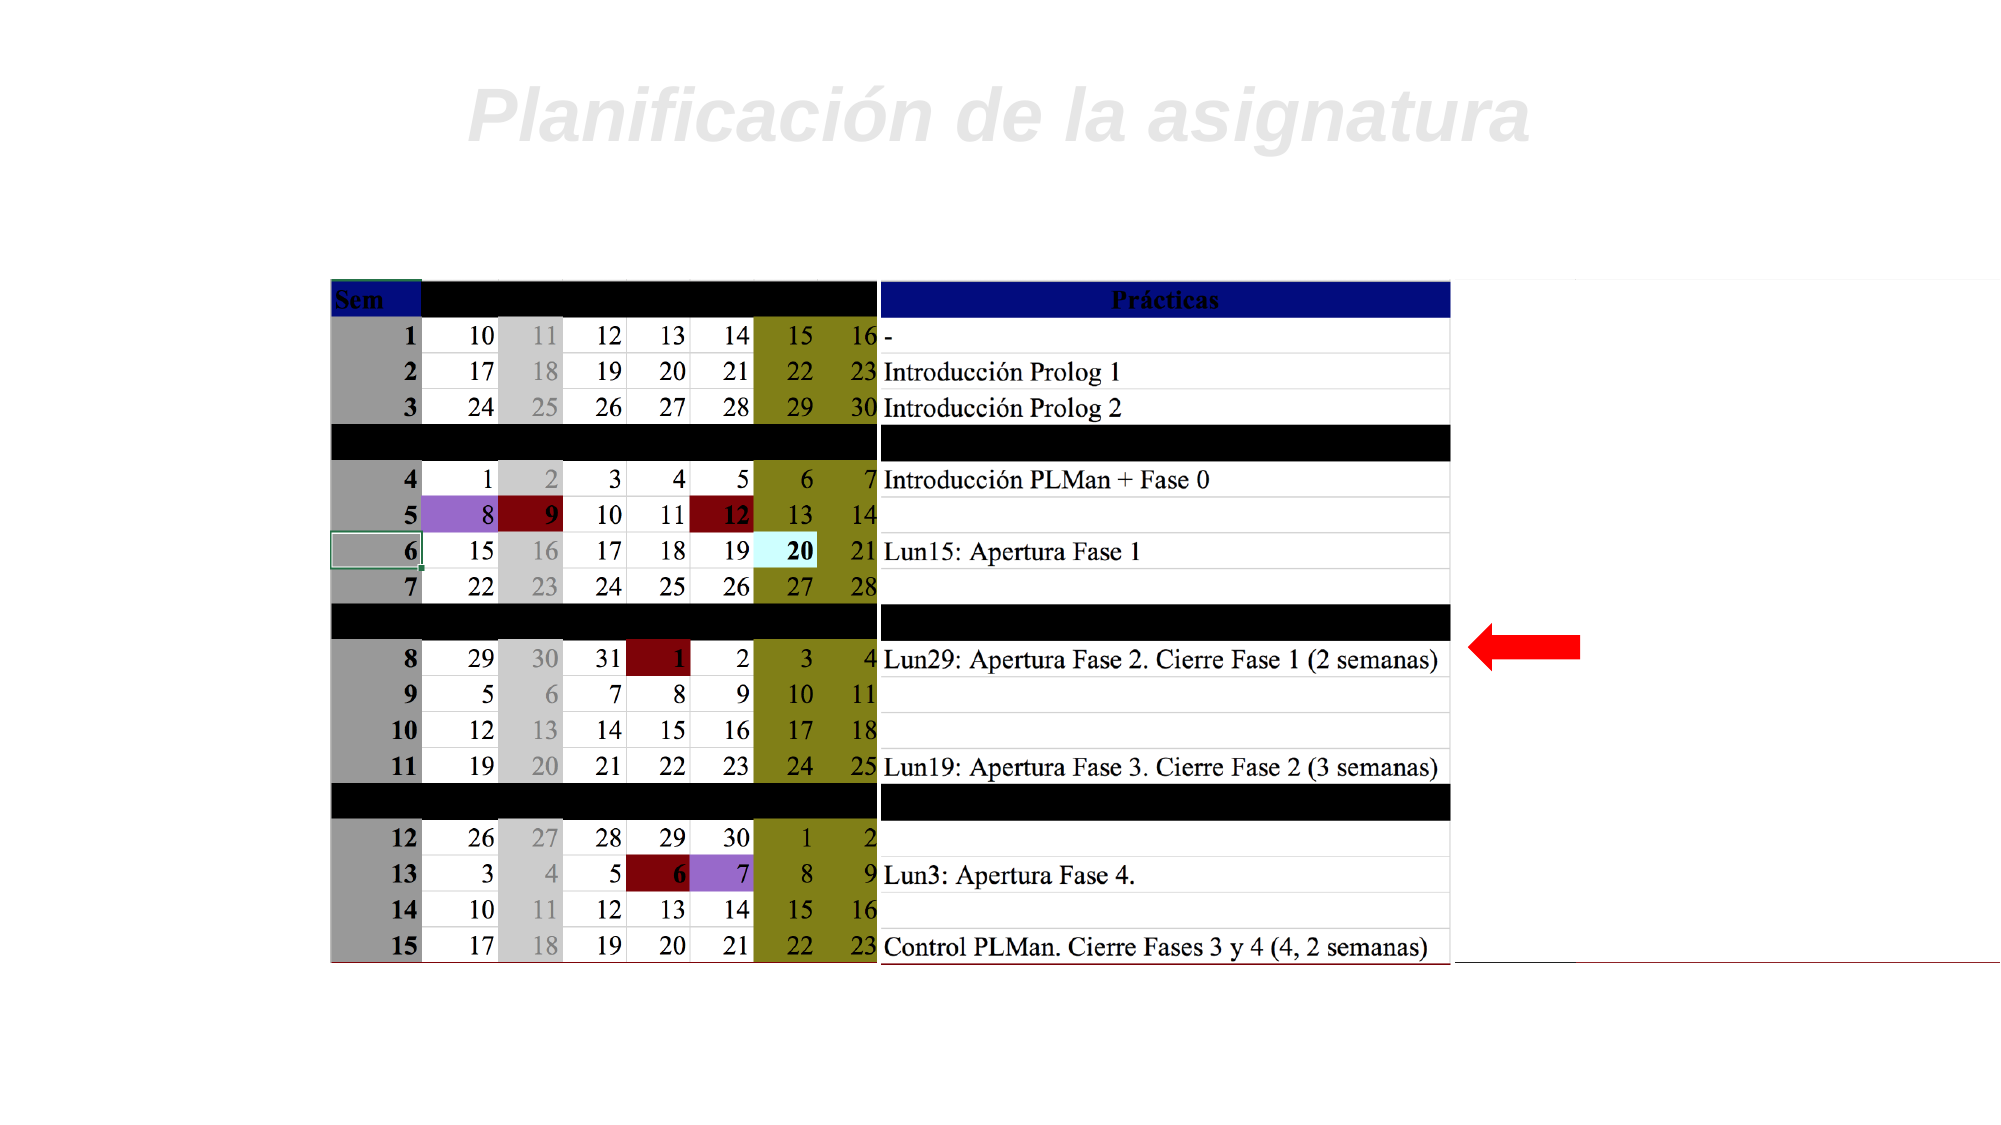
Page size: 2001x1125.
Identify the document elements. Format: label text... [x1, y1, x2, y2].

text_box Planificación de la asignatura [360, 65, 1642, 157]
picture [330, 279, 2000, 966]
